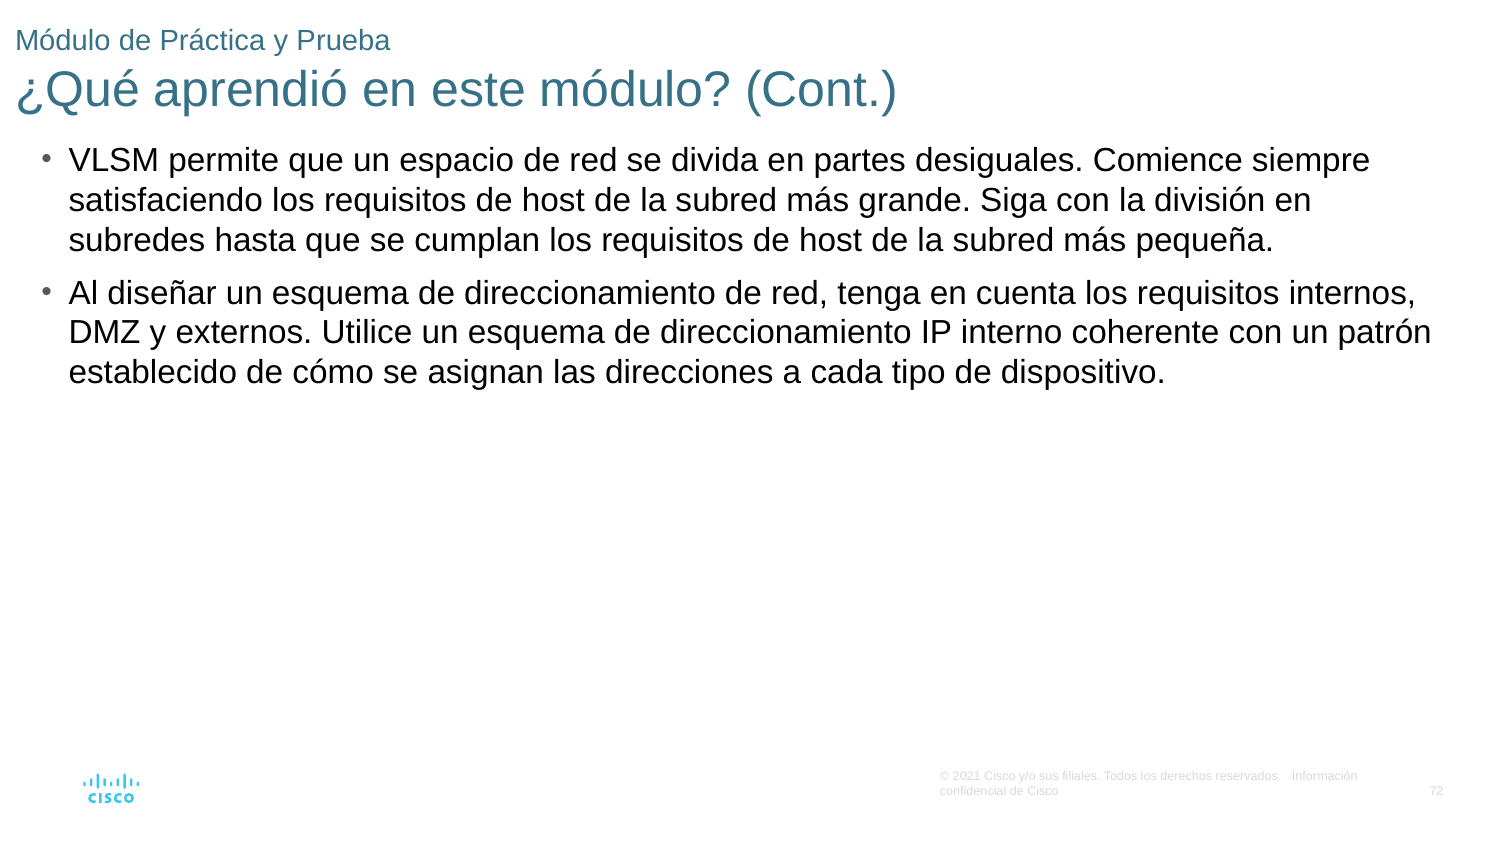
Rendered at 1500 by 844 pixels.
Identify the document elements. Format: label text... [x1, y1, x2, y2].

title Módulo de Práctica y Prueba ¿Qué aprendió en este módulo? (Cont.) [0, 6, 1500, 131]
list VLSM permite que un espacio de red se divida en partes desiguales. Comience siempre satisfaciendo los requisitos de host de la subred más grande. Siga con la división en subredes hasta que se cumplan los requisitos de host de la subred más pequeña. Al diseñar un esquema de direccionamiento de red, tenga en cuenta los requisitos internos, DMZ y externos. Utilice un esquema de direccionamiento IP interno coherente con un patrón establecido de cómo se asignan las direcciones a cada tipo de dispositivo. [23, 131, 1476, 813]
